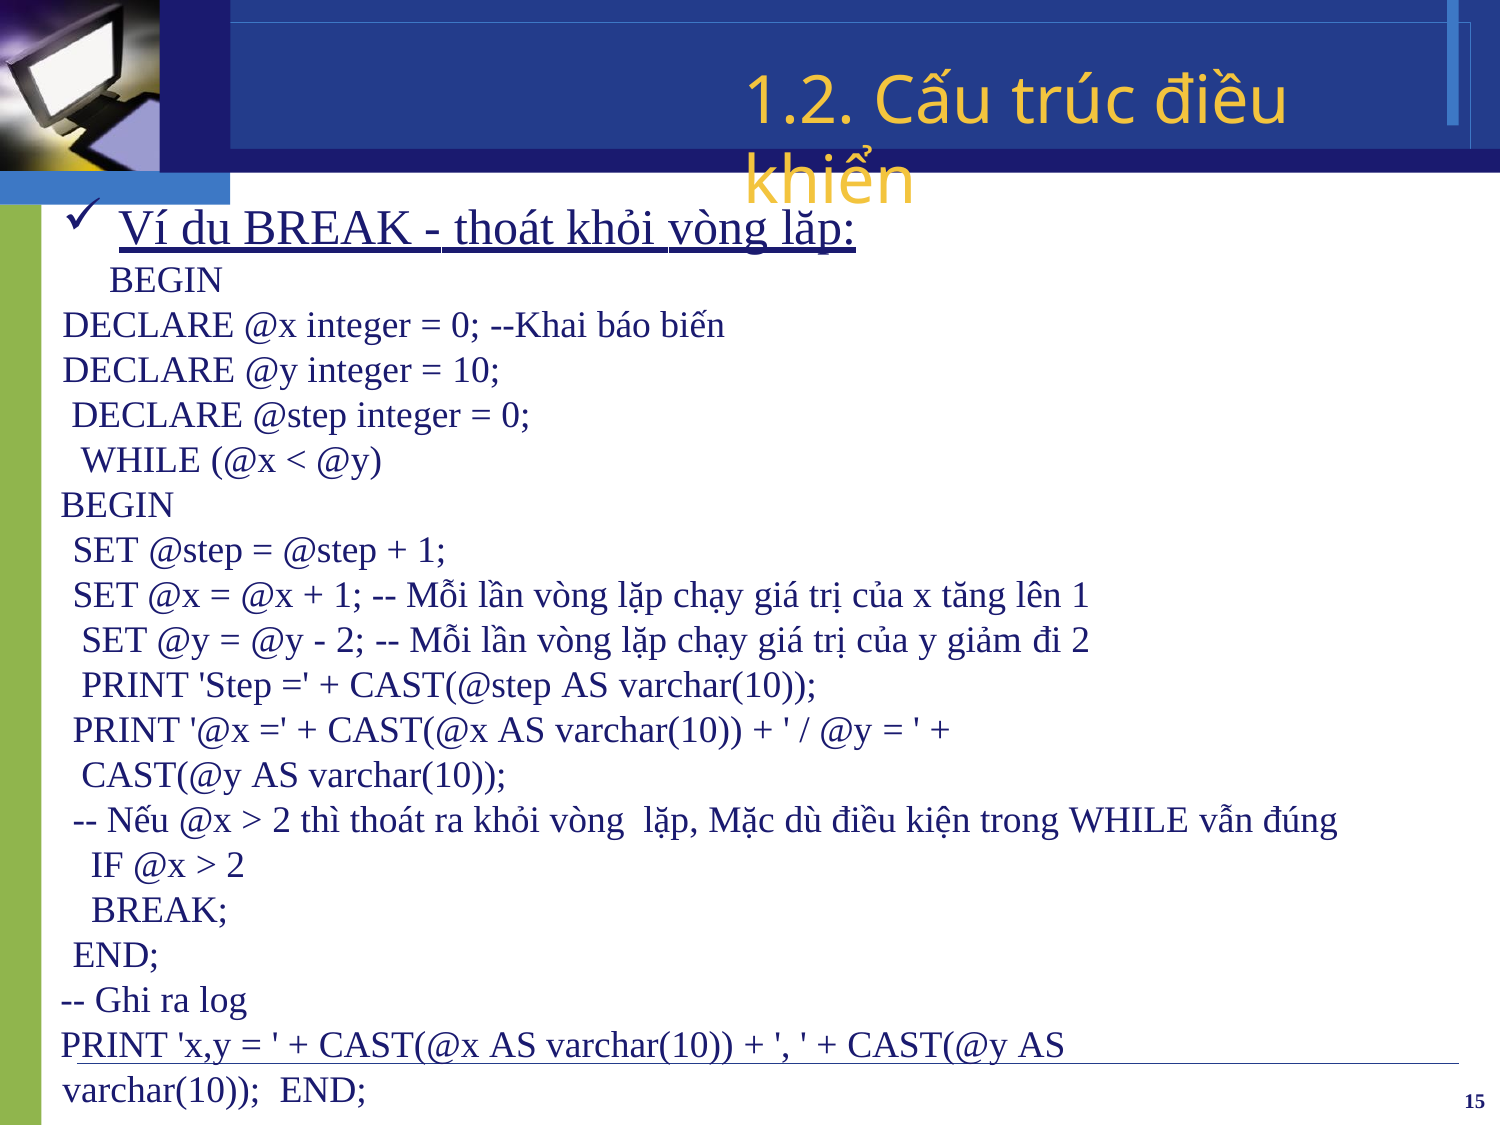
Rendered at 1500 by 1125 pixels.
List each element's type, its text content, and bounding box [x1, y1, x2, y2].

title 1.2. Cấu trúc điều khiển [50, 54, 1450, 245]
text_box 15 [1458, 1087, 1492, 1113]
text_box Ví dụ BREAK - thoát khỏi vòng lặp: BEGIN DECLARE @x integer = 0; --Khai báo biến DECLARE @y integer = 10; DECLARE @step integer = 0; WHILE (@x < @y) BEGIN SET @step = @step + 1; SET @x = @x + 1; -- Mỗi lần vòng lặp chạy giá trị của x tăng lên 1 SET @y = @y - 2; -- Mỗi lần vòng lặp chạy giá trị của y giảm đi 2 PRINT 'Step =' + CAST(@step AS varchar(10)); PRINT '@x =' + CAST(@x AS varchar(10)) + ' / @y = ' + CAST(@y AS varchar(10)); -- Nếu @x > 2 thì thoát ra khỏi vòng lặp, Mặc dù điều kiện trong WHILE vẫn đúng IF @x > 2 BREAK; END; -- Ghi ra log PRINT 'x,y = ' + CAST(@x AS varchar(10)) + ', ' + CAST(@y AS varchar(10)); END; [60, 192, 1392, 1111]
picture [0, 0, 159, 171]
